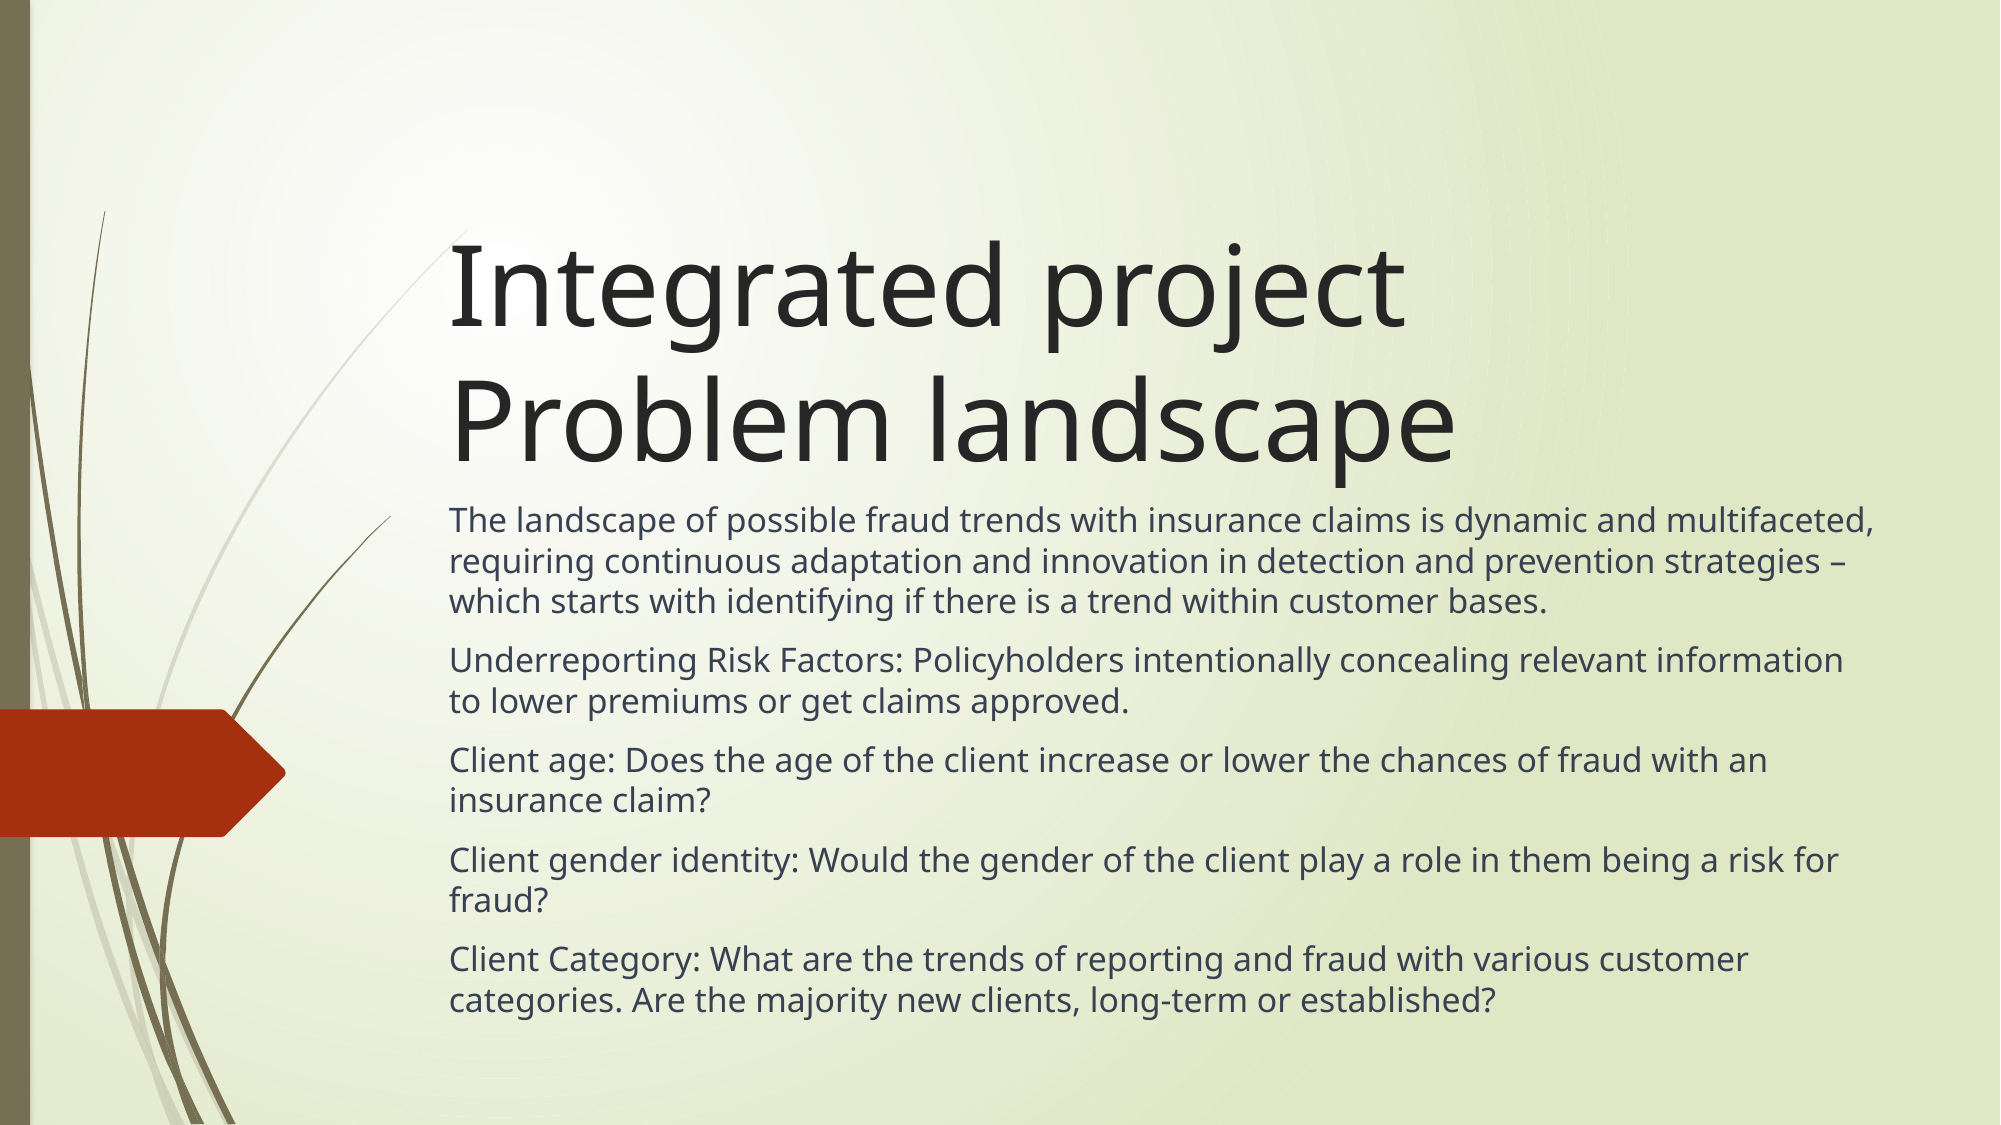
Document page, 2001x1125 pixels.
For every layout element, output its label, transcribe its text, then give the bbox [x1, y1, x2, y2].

title Integrated project Problem landscape [433, 120, 1897, 491]
subtitle The landscape of possible fraud trends with insurance claims is dynamic and multifaceted, requiring continuous adaptation and innovation in detection and prevention strategies – which starts with identifying if there is a trend within customer bases. Underreporting Risk Factors: Policyholders intentionally concealing relevant information to lower premiums or get claims approved. Client age: Does the age of the client increase or lower the chances of fraud with an insurance claim? Client gender identity: Would the gender of the client play a role in them being a risk for fraud? Client Category: What are the trends of reporting and fraud with various customer categories. Are the majority new clients, long-term or established? [433, 491, 1897, 1057]
